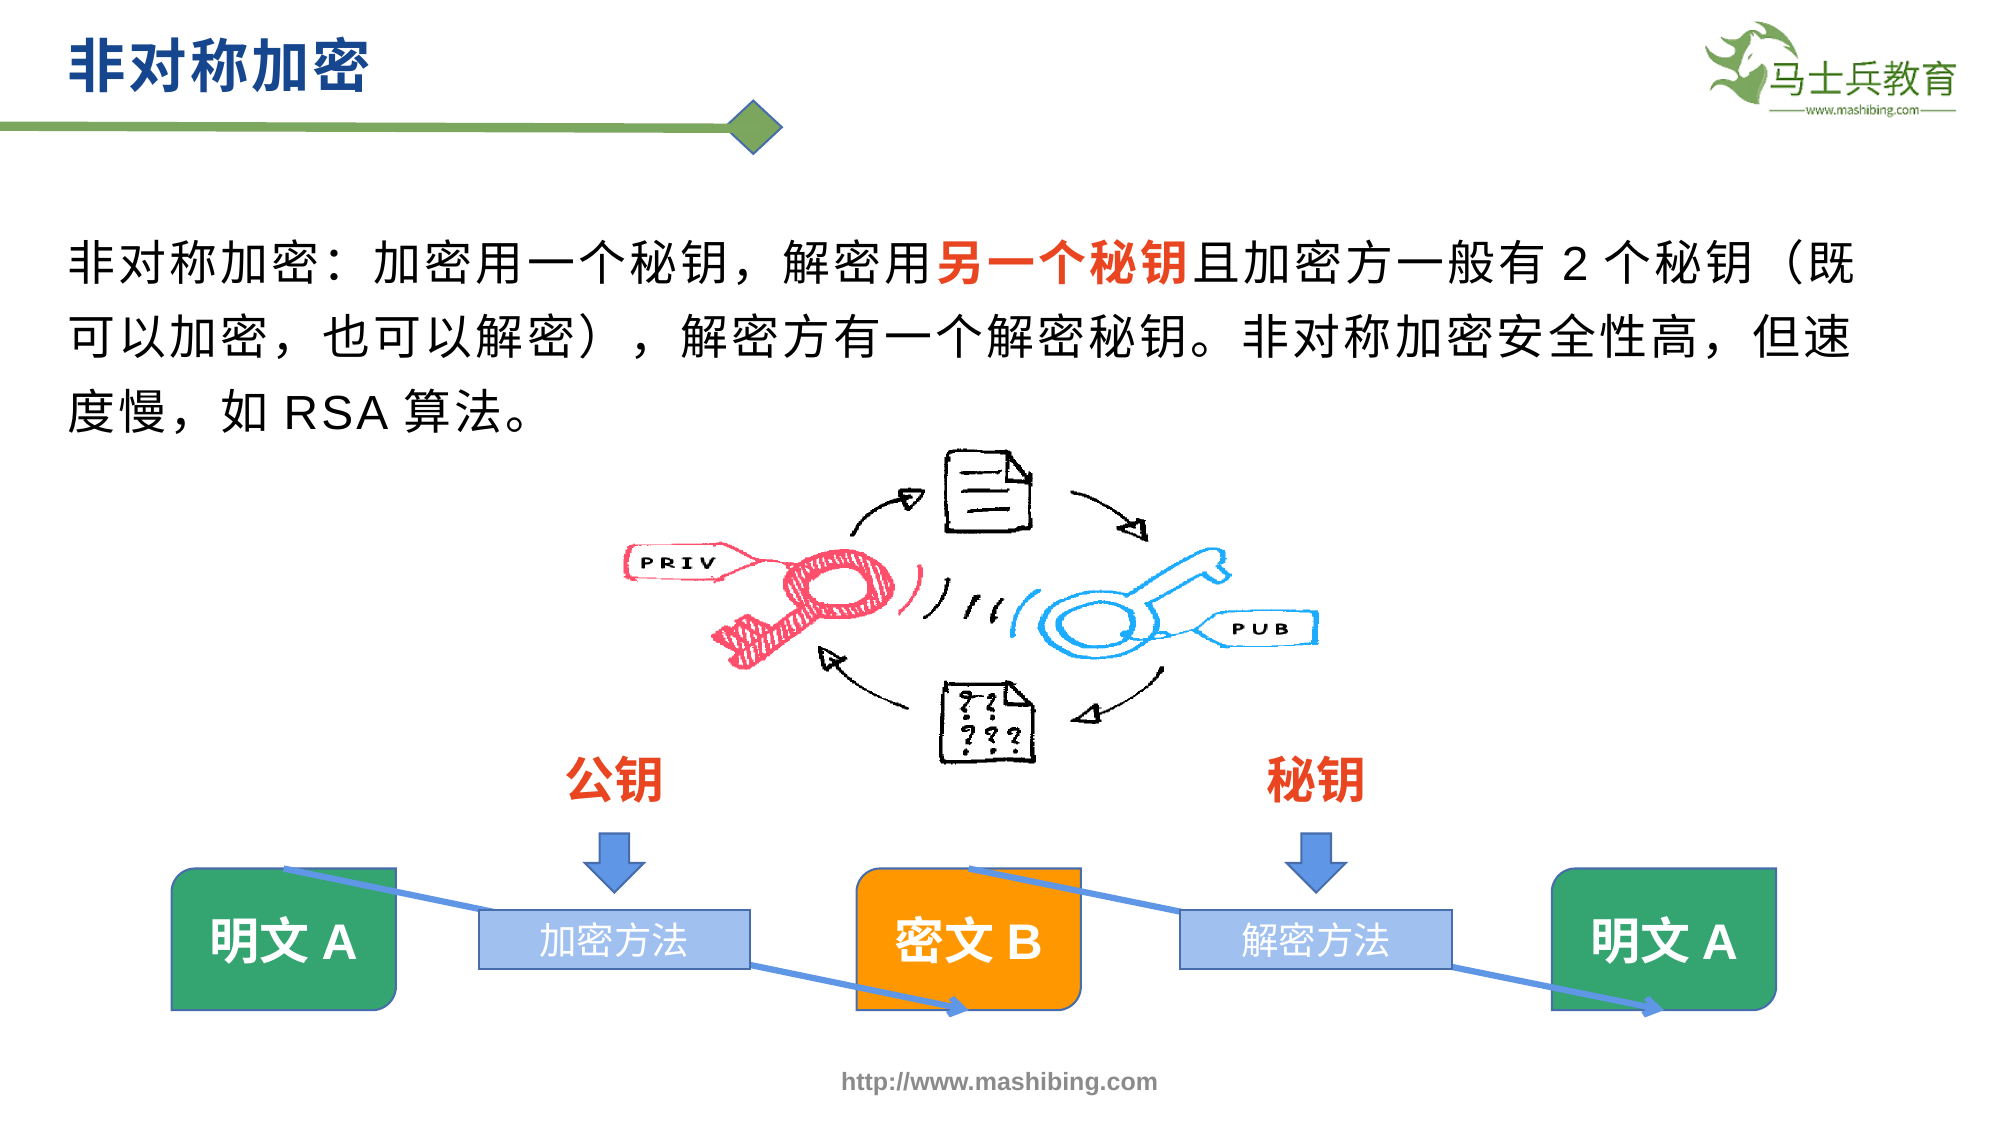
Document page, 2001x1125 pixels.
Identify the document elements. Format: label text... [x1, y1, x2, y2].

text_box 解密方法 [1179, 909, 1453, 939]
text_box 加密方法 [478, 940, 751, 970]
text_box 秘钥 [1251, 740, 1382, 816]
text_box 解密方法 [1179, 940, 1453, 970]
text_box [1284, 832, 1349, 895]
picture [602, 429, 1335, 771]
text_box 公钥 [549, 740, 680, 816]
text_box 加密方法 [478, 909, 751, 939]
text_box [582, 832, 647, 895]
list 非对称加密：加密用一个秘钥，解密用另一个秘钥且加密方一般有2个秘钥（既可以加密，也可以解密），解密方有一个解密秘钥。非对称加密安全性高，但速度慢，如RSA算法。 [52, 207, 1885, 460]
picture [1702, 21, 1975, 127]
text_box 明文A [170, 867, 397, 1012]
text_box 密文B [855, 867, 1082, 1012]
text_box 明文A [1550, 867, 1778, 1012]
list 非对称加密 [52, 0, 763, 113]
